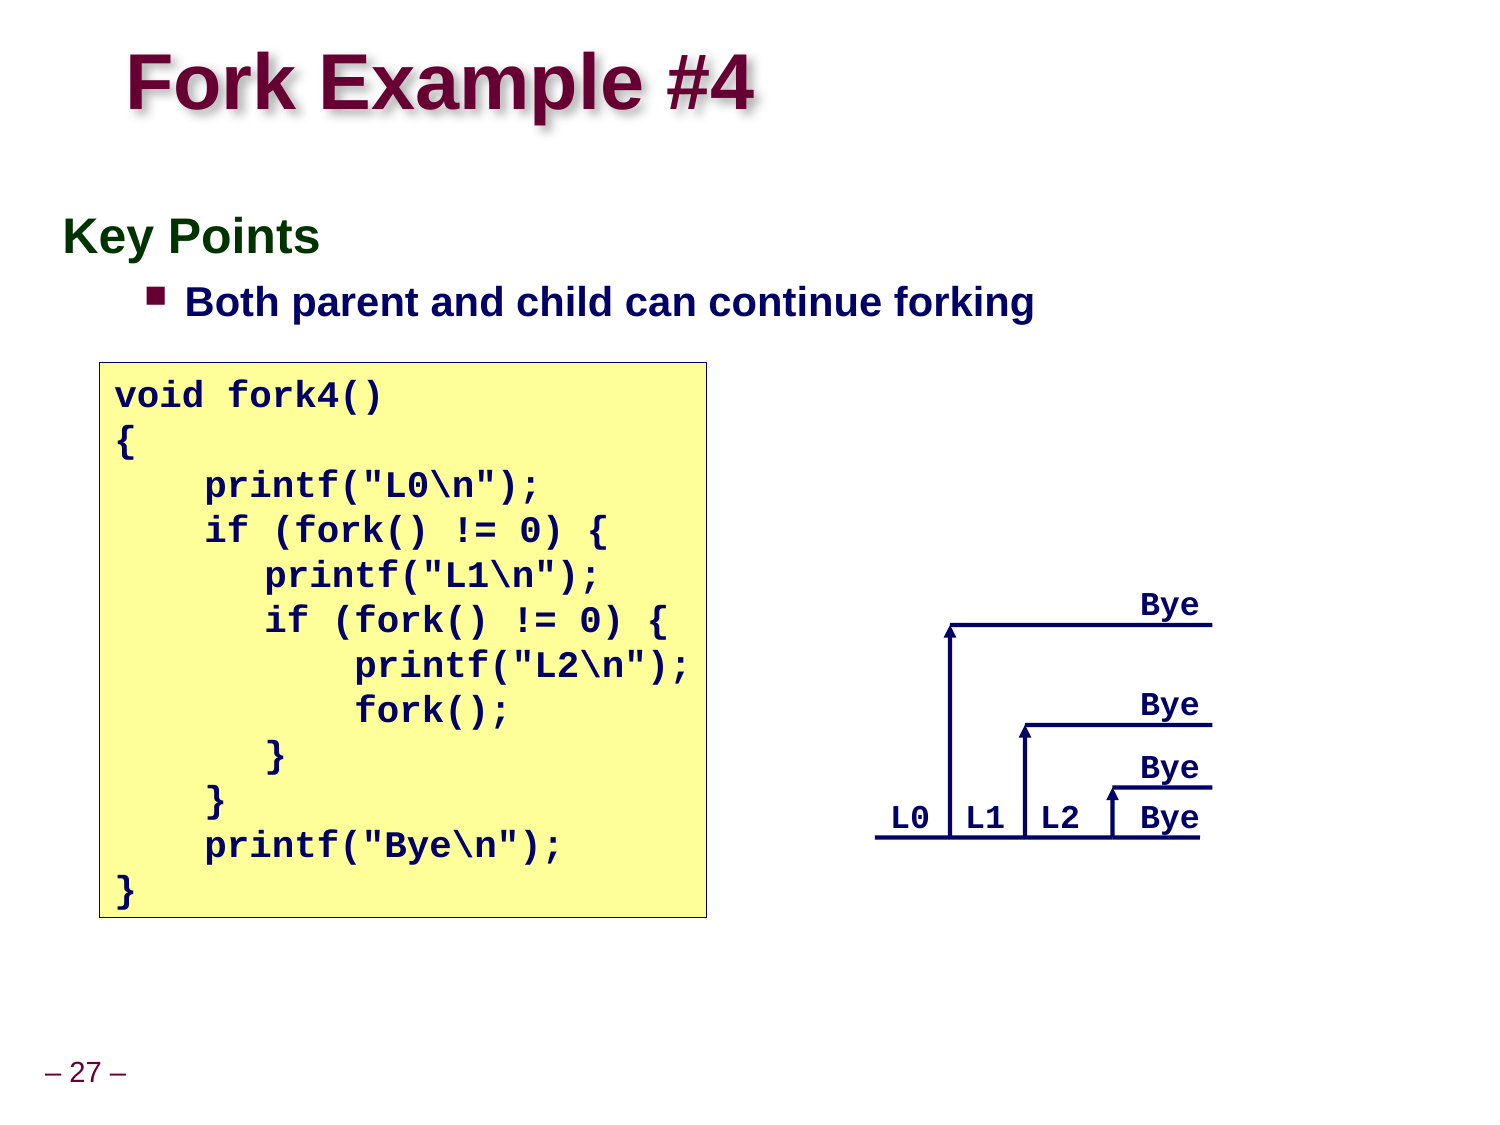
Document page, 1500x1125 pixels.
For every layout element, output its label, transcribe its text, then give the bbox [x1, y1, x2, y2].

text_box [874, 787, 944, 843]
list Key Points Both parent and child can continue forking [47, 199, 1411, 1058]
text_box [1024, 674, 1216, 786]
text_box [1112, 737, 1216, 786]
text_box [949, 787, 1019, 843]
title Fork Example #4 [124, 37, 1061, 132]
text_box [949, 574, 1216, 786]
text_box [1024, 787, 1107, 843]
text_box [1112, 787, 1216, 843]
